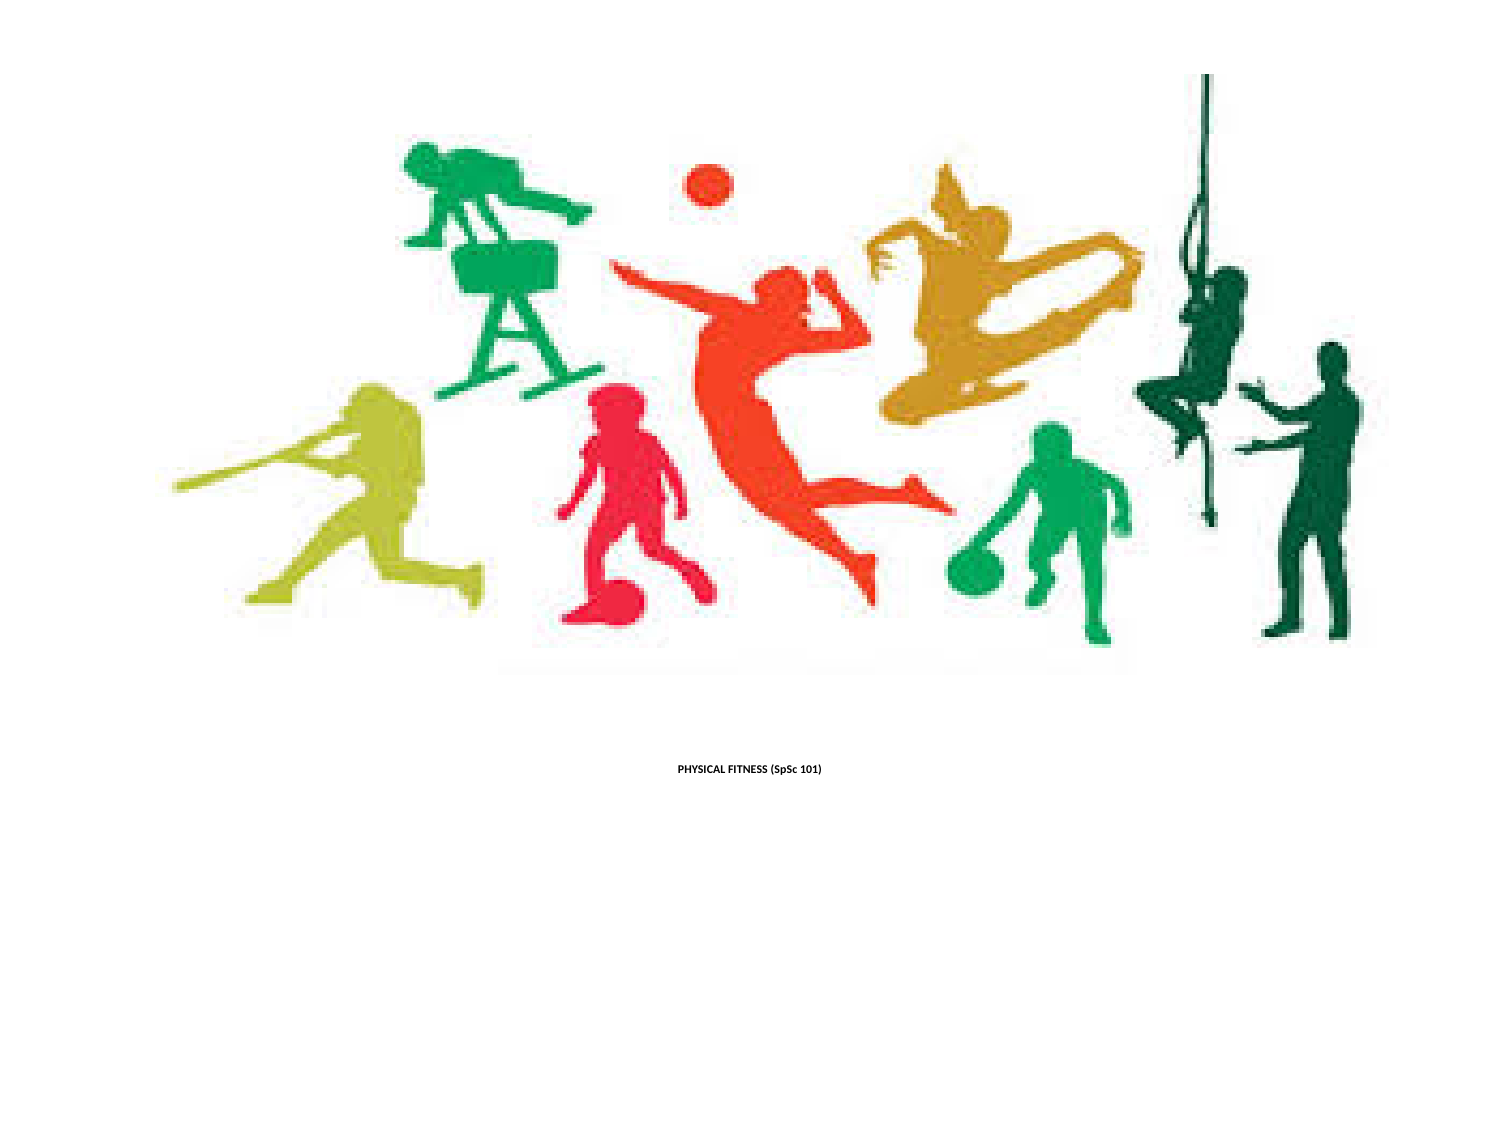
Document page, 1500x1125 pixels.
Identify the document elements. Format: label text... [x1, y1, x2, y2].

title PHYSICAL FITNESS (SpSc 101) [112, 725, 1388, 813]
picture [87, 74, 1451, 676]
